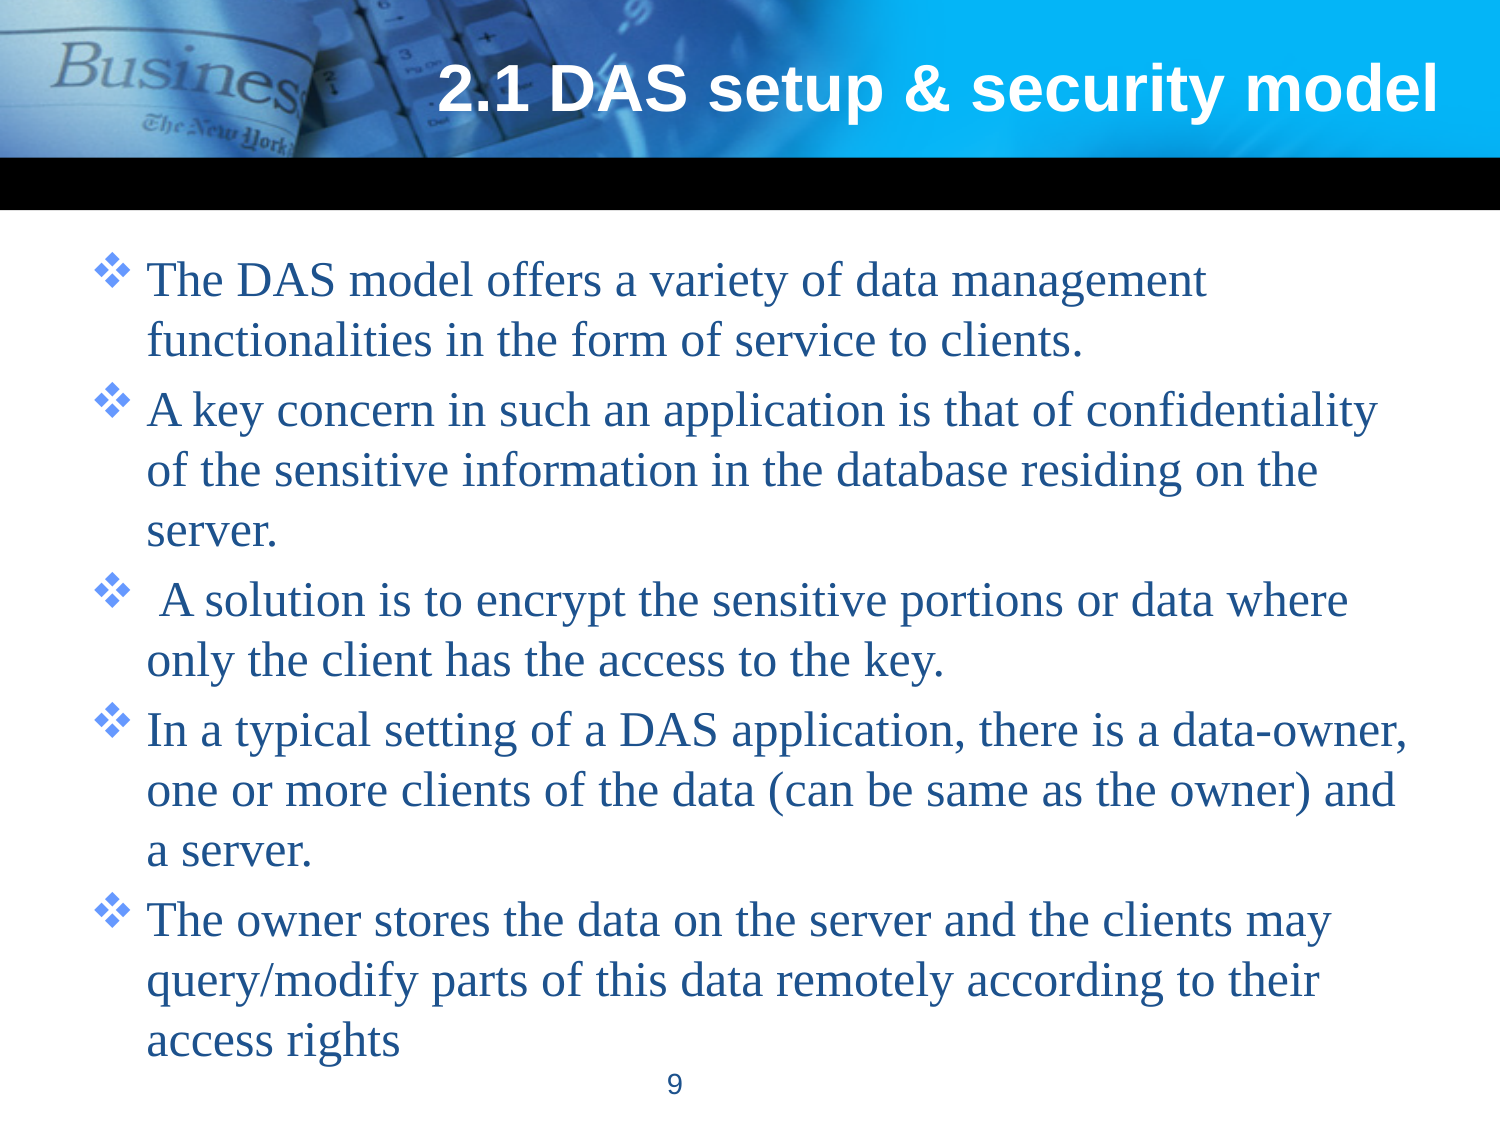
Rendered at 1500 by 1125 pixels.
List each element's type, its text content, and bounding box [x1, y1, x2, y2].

slide_number 9 [500, 1057, 850, 1111]
title 2.1 DAS setup & security model [37, 32, 1475, 138]
list The DAS model offers a variety of data management functionalities in the form of service to clients. A key concern in such an application is that of confidentiality of the sensitive information in the database residing on the server. A solution is to encrypt the sensitive portions or data where only the client has the access to the key. In a typical setting of a DAS application, there is a data-owner, one or more clients of the data (can be same as the owner) and a server. The owner stores the data on the server and the clients may query/modify parts of this data remotely according to their access rights [75, 239, 1425, 1088]
picture [0, 0, 830, 157]
